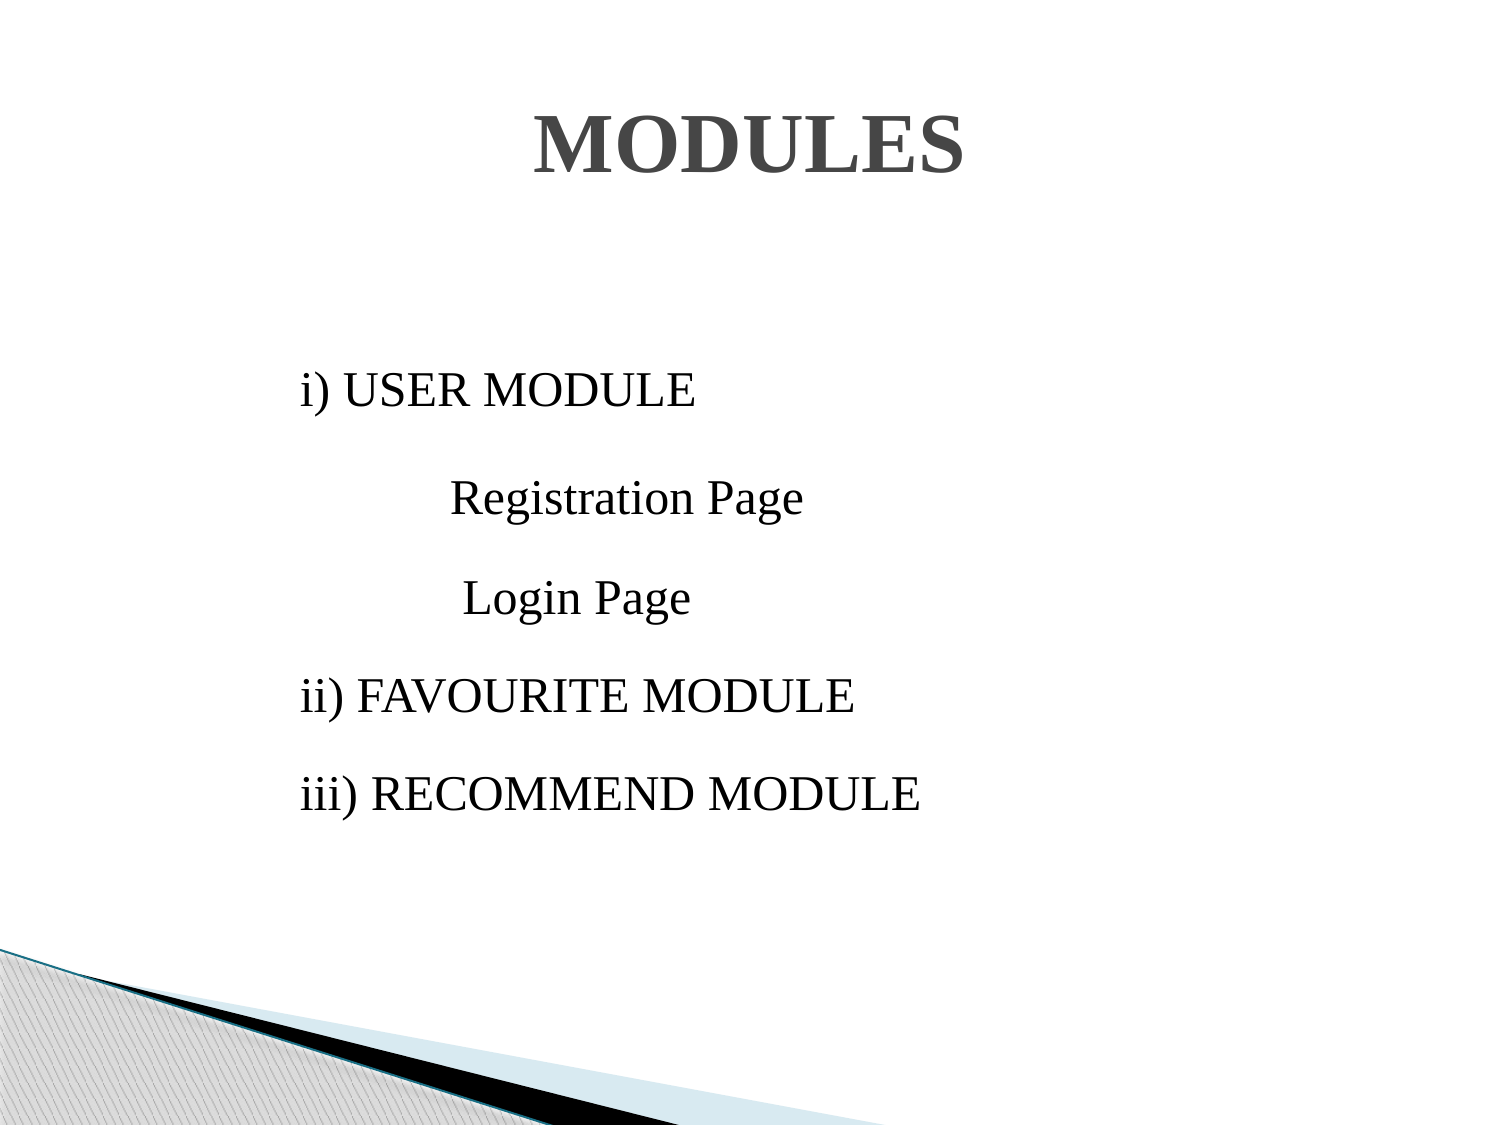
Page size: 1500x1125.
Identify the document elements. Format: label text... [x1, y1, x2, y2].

title MODULES [75, 45, 1425, 233]
list i) USER MODULE Registration Page Login Page ii) FAVOURITE MODULE iii) RECOMMEND MODULE [75, 243, 1425, 986]
